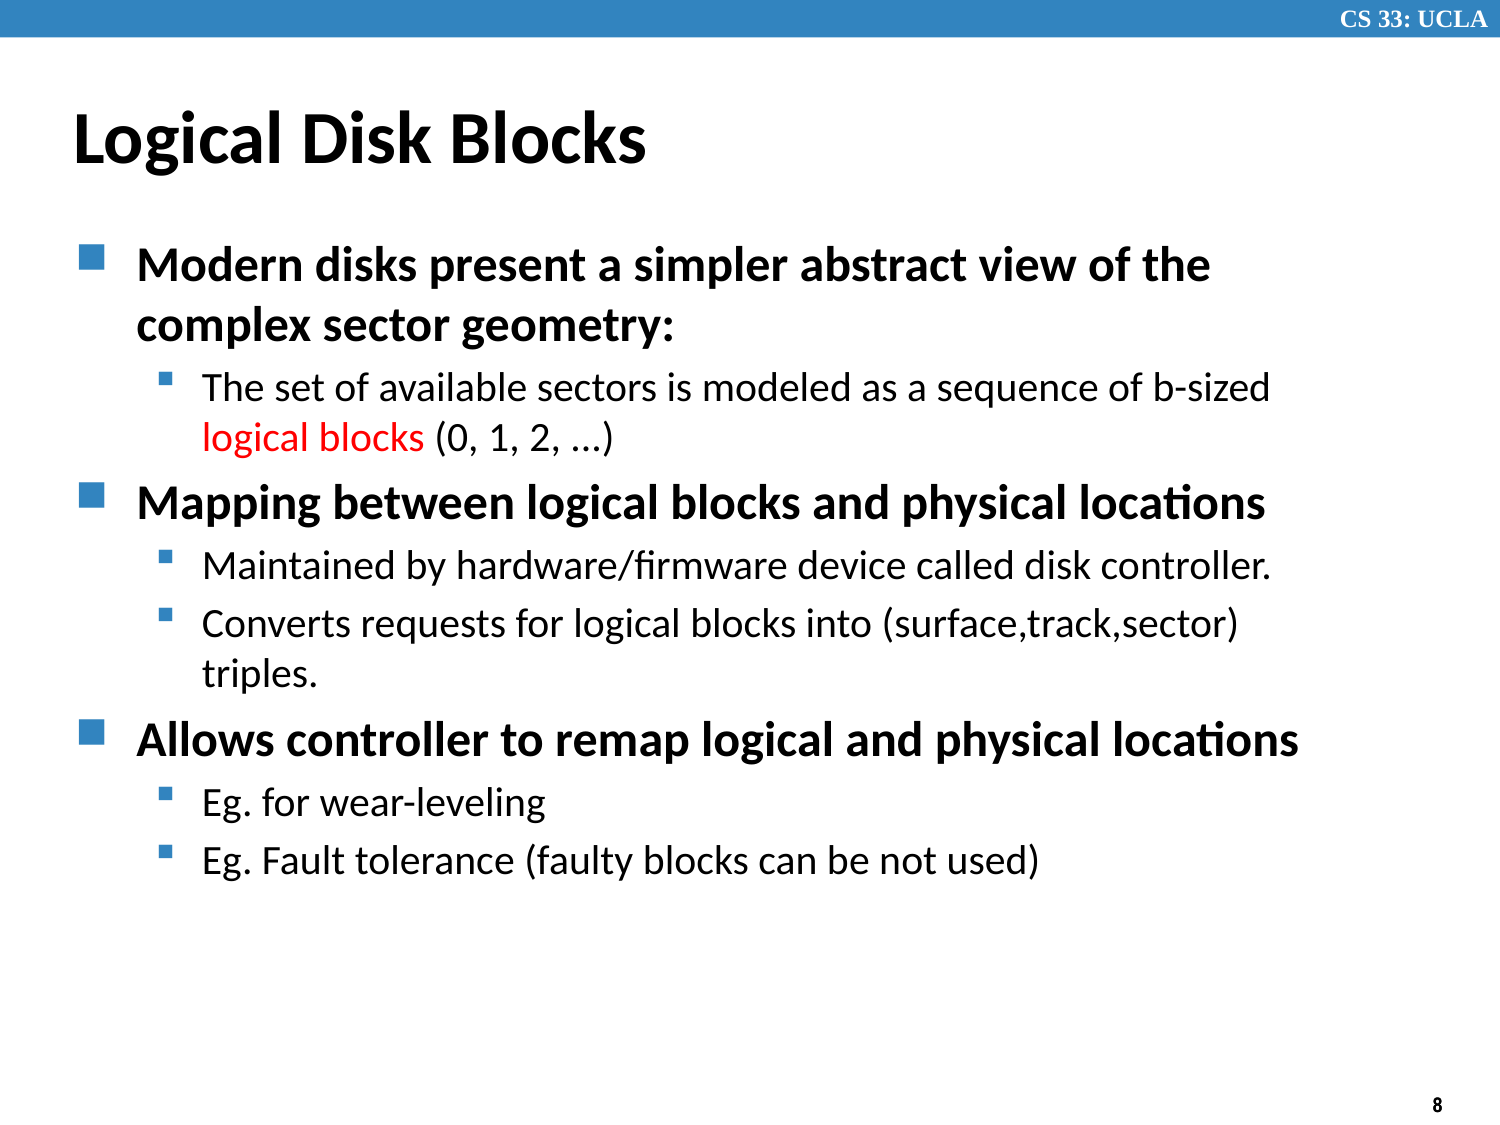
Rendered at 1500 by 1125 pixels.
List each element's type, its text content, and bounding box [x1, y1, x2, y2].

list Modern disks present a simpler abstract view of the complex sector geometry: The set of available sectors is modeled as a sequence of b-sized logical blocks (0, 1, 2, ...) Mapping between logical blocks and physical locations Maintained by hardware/firmware device called disk controller. Converts requests for logical blocks into (surface,track,sector) triples. Allows controller to remap logical and physical locations Eg. for wear-leveling Eg. Fault tolerance (faulty blocks can be not used) [64, 223, 1361, 1040]
title Logical Disk Blocks [58, 71, 1305, 197]
